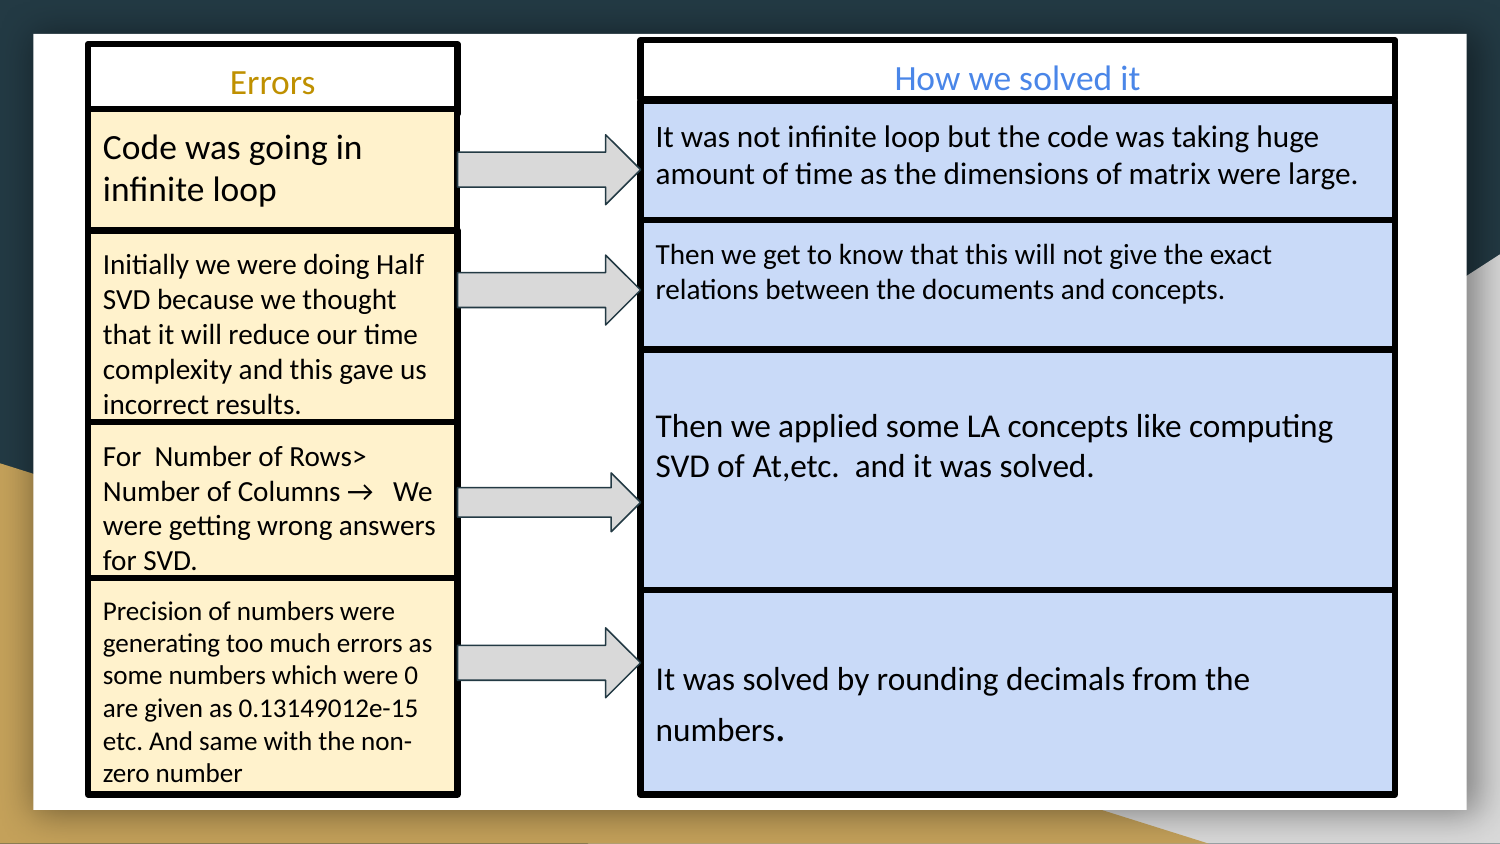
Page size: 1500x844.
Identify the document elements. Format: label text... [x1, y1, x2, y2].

text_box For Number of Rows> Number of Columns → We were getting wrong answers for SVD. [87, 421, 458, 577]
text_box It was solved by rounding decimals from the numbers. [640, 590, 1396, 795]
text_box Errors [87, 44, 458, 108]
text_box Then we get to know that this will not give the exact relations between the documents and concepts. [640, 220, 1396, 349]
text_box [457, 472, 641, 532]
text_box [457, 134, 641, 205]
text_box [457, 627, 641, 698]
text_box Code was going in infinite loop [87, 108, 458, 230]
text_box Precision of numbers were generating too much errors as some numbers which were 0 are given as 0.13149012e-15 etc. And same with the non-zero number [87, 577, 458, 795]
text_box It was not infinite loop but the code was taking huge amount of time as the dimensions of matrix were large. [640, 101, 1396, 220]
text_box Then we applied some LA concepts like computing SVD of At,etc. and it was solved. [640, 349, 1396, 590]
text_box [457, 255, 641, 325]
text_box How we solved it [640, 40, 1396, 99]
text_box Initially we were doing Half SVD because we thought that it will reduce our time complexity and this gave us incorrect results. [87, 230, 458, 421]
